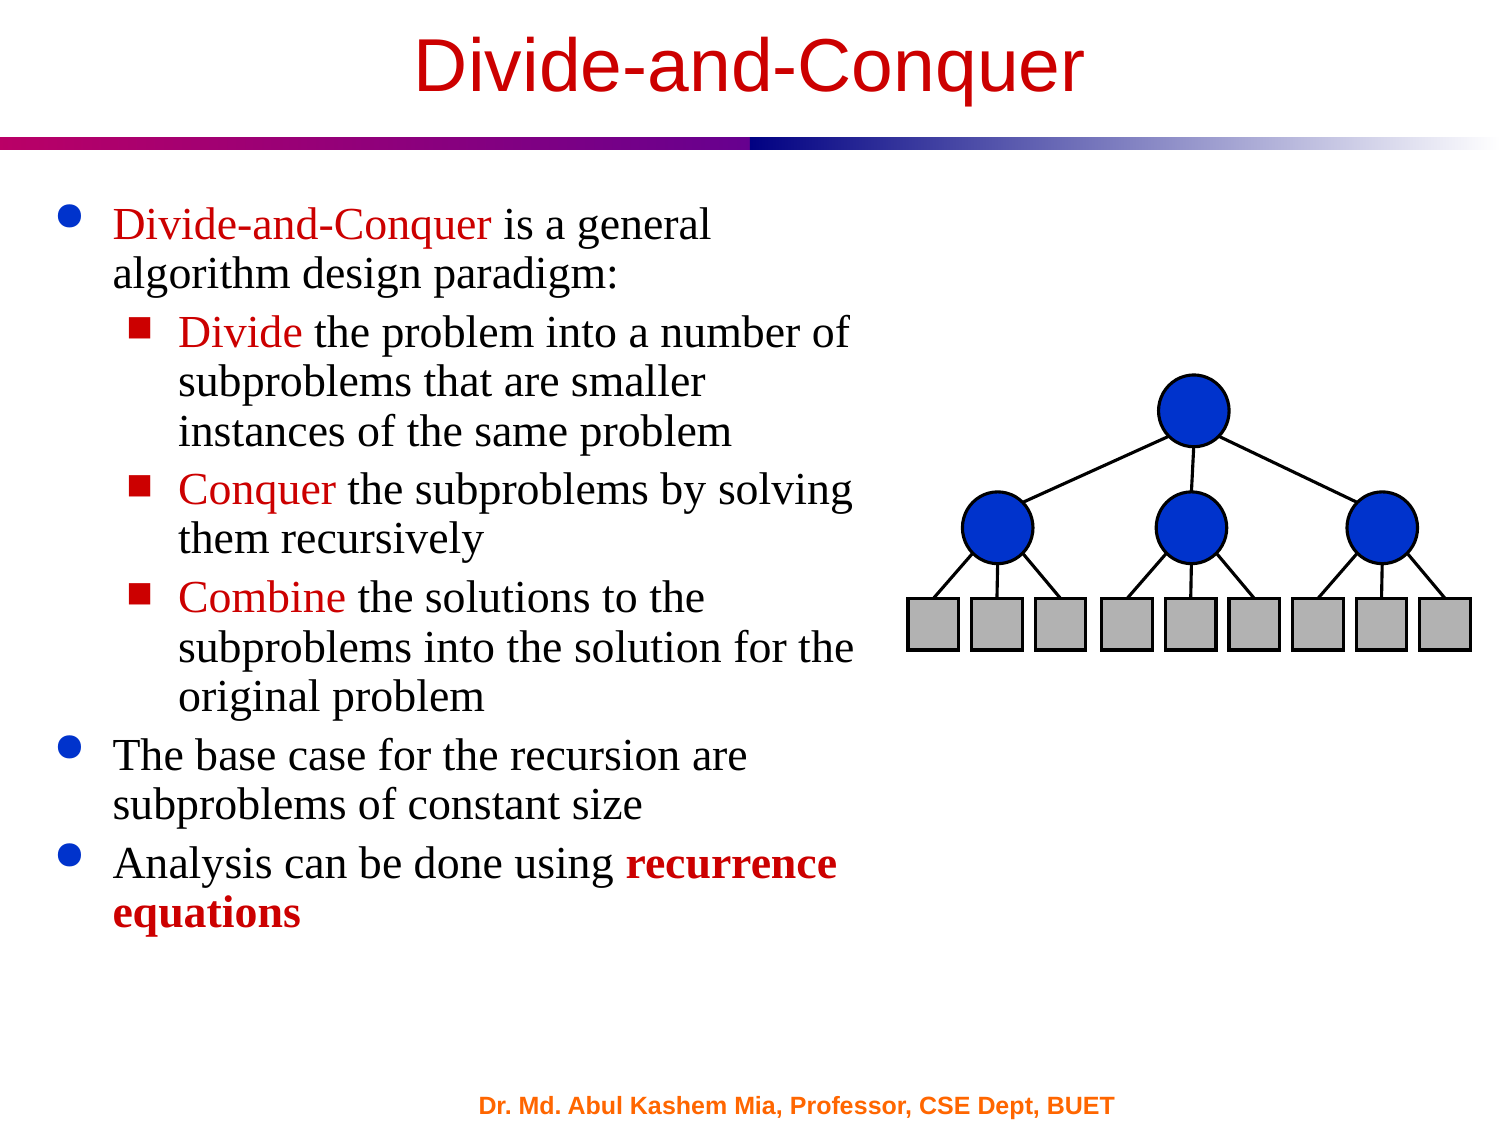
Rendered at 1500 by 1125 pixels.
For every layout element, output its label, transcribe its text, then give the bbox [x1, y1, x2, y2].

title Divide-and-Conquer [75, 37, 1425, 114]
list Divide-and-Conquer is a general algorithm design paradigm: Divide the problem into a number of subproblems that are smaller instances of the same problem Conquer the subproblems by solving them recursively Combine the solutions to the subproblems into the solution for the original problem The base case for the recursion are subproblems of constant size Analysis can be done using recurrence equations [41, 192, 880, 1005]
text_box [907, 374, 1471, 651]
